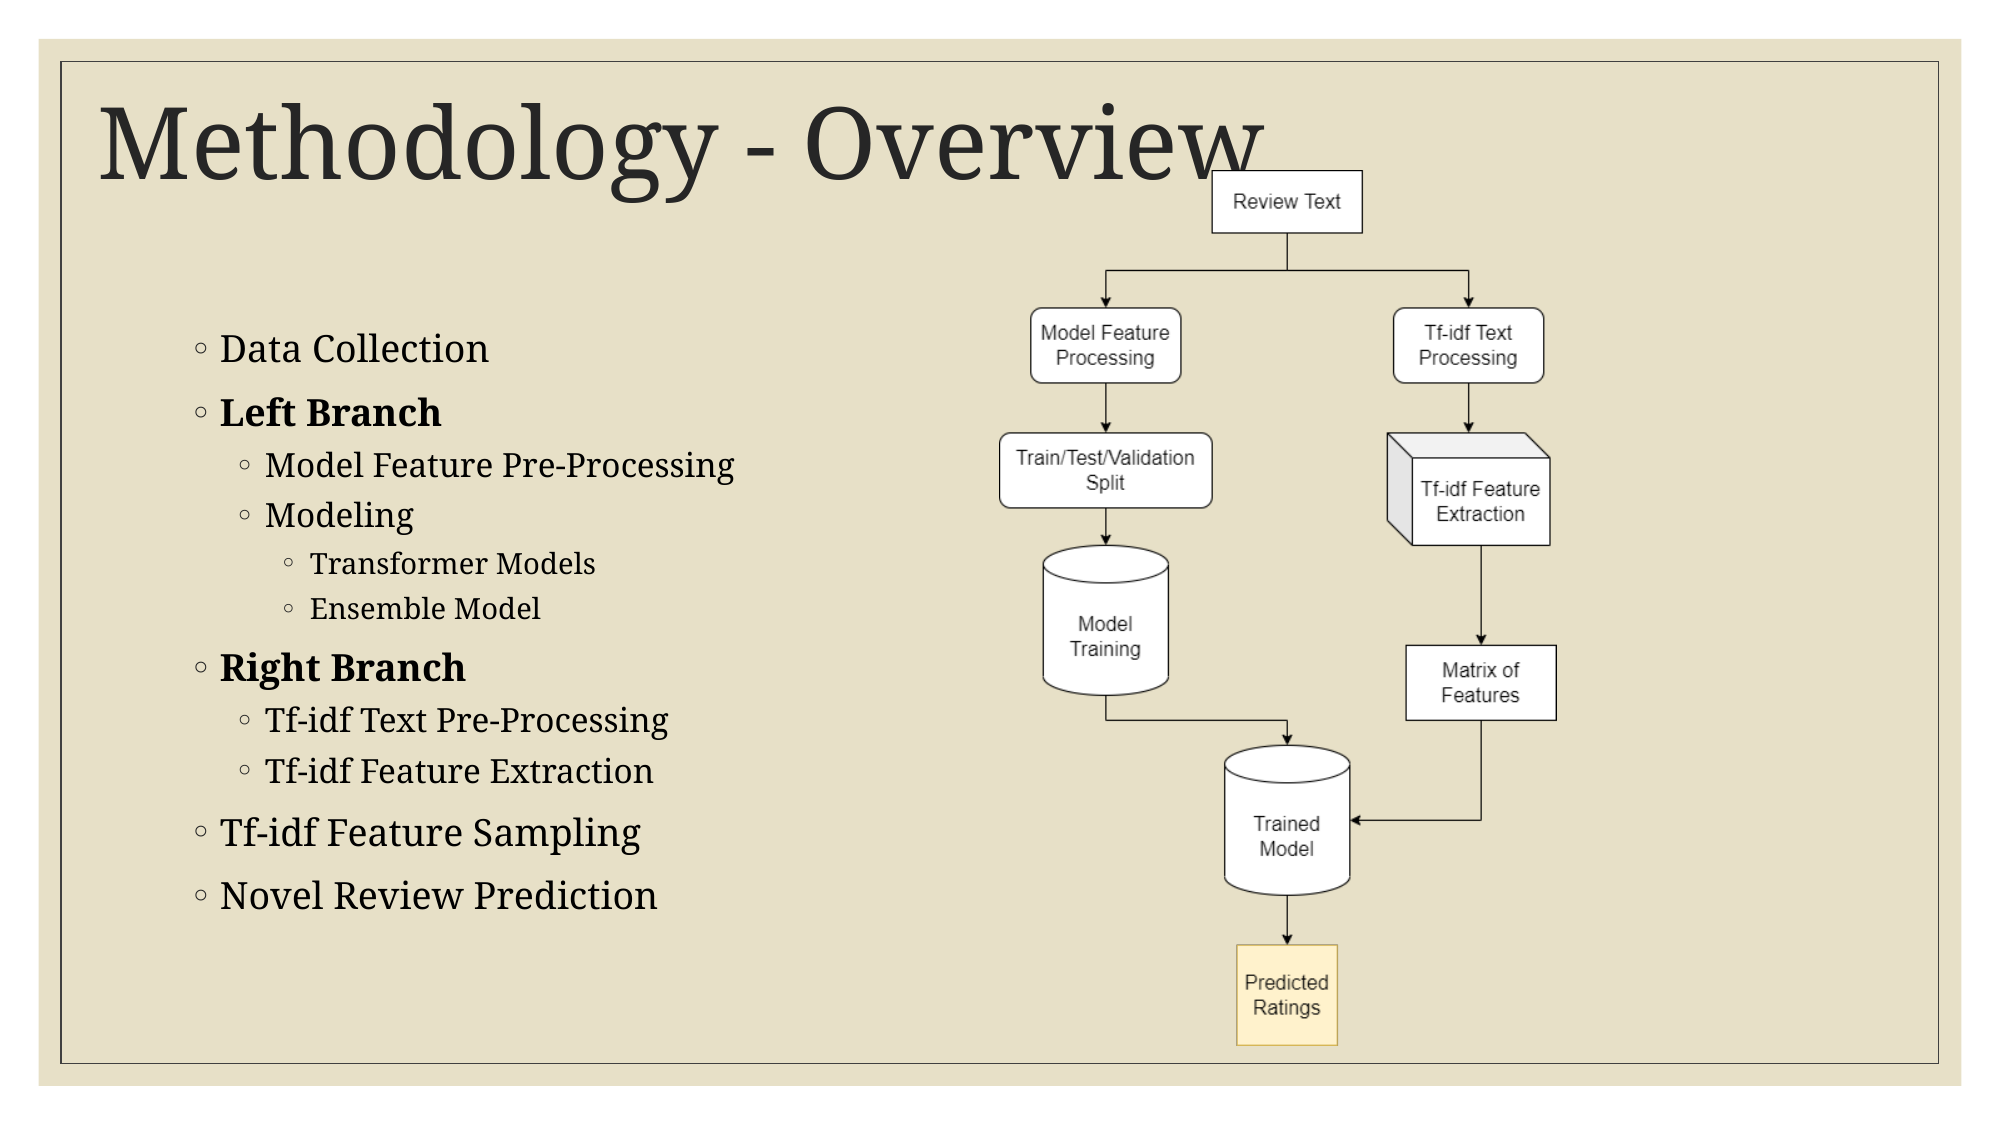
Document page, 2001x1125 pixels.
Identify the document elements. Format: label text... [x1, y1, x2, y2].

picture [999, 170, 1557, 1046]
list Data Collection Left Branch Model Feature Pre-Processing Modeling Transformer Models Ensemble Model Right Branch Tf-idf Text Pre-Processing Tf-idf Feature Extraction Tf-idf Feature Sampling Novel Review Prediction [174, 317, 780, 978]
title Methodology - Overview [82, 35, 1733, 261]
